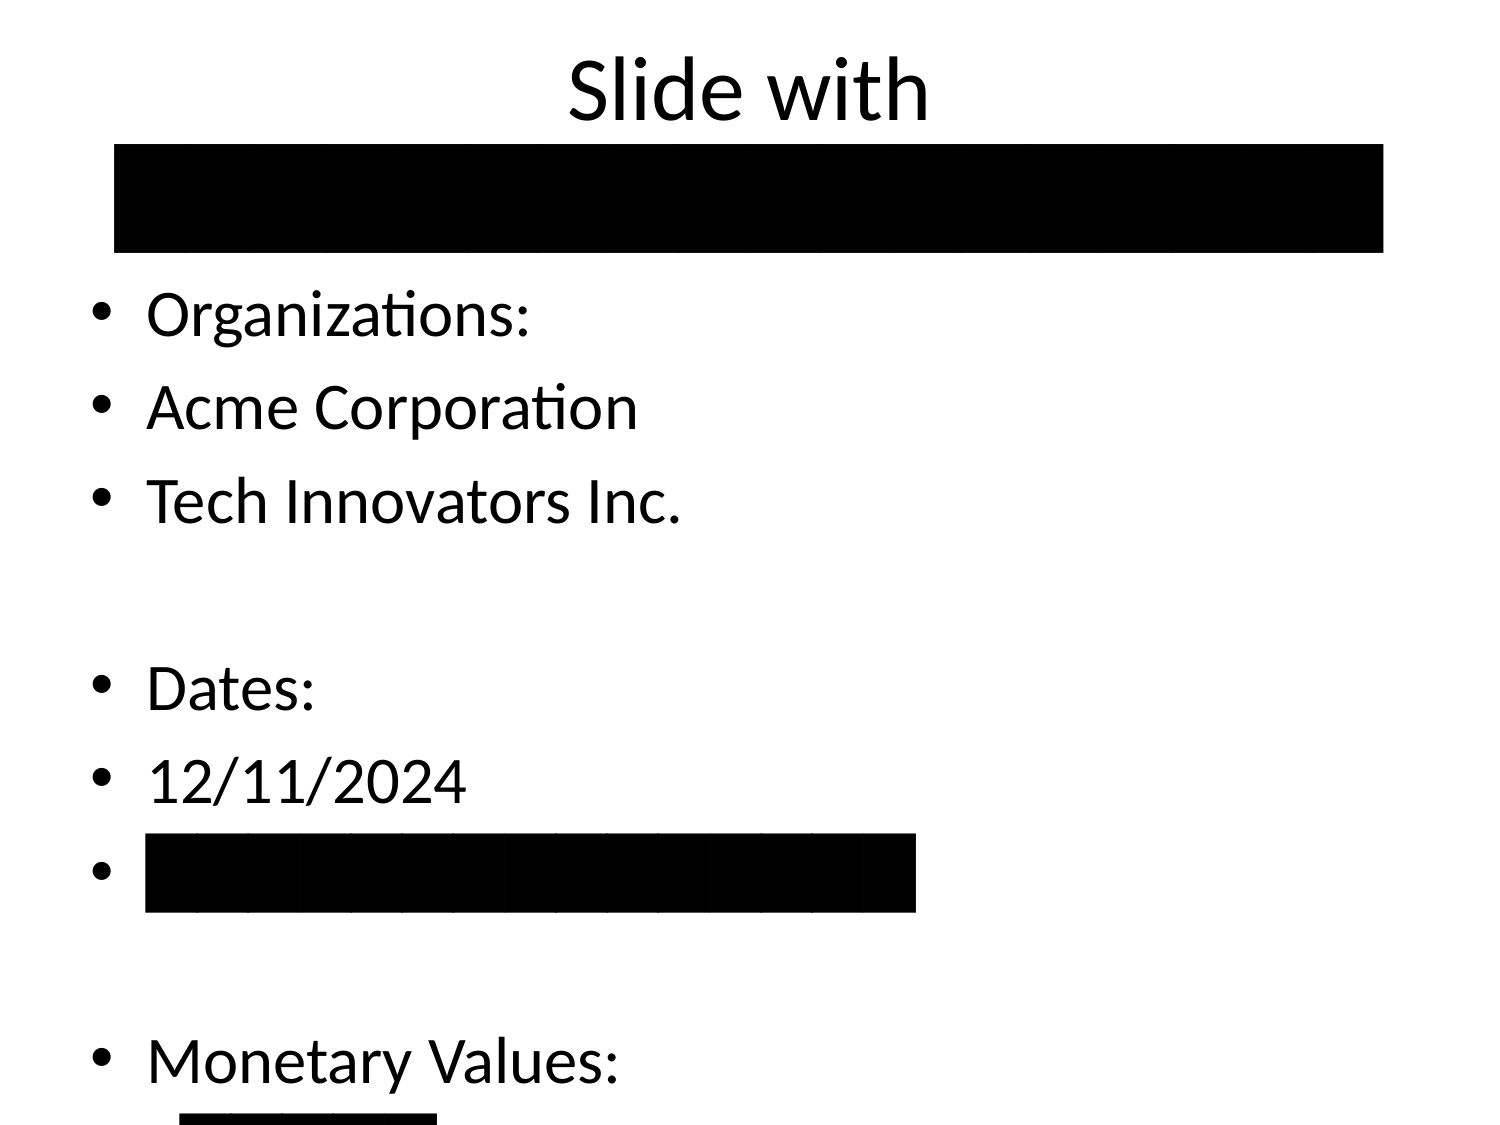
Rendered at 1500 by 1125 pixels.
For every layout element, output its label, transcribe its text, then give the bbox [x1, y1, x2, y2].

title Slide with ██████████████████ [75, 45, 1425, 233]
list Organizations: Acme Corporation Tech Innovators Inc. Dates: 12/11/2024 ███████████████ Monetary Values: $█████ €500 ₹██████ [75, 262, 1425, 1005]
